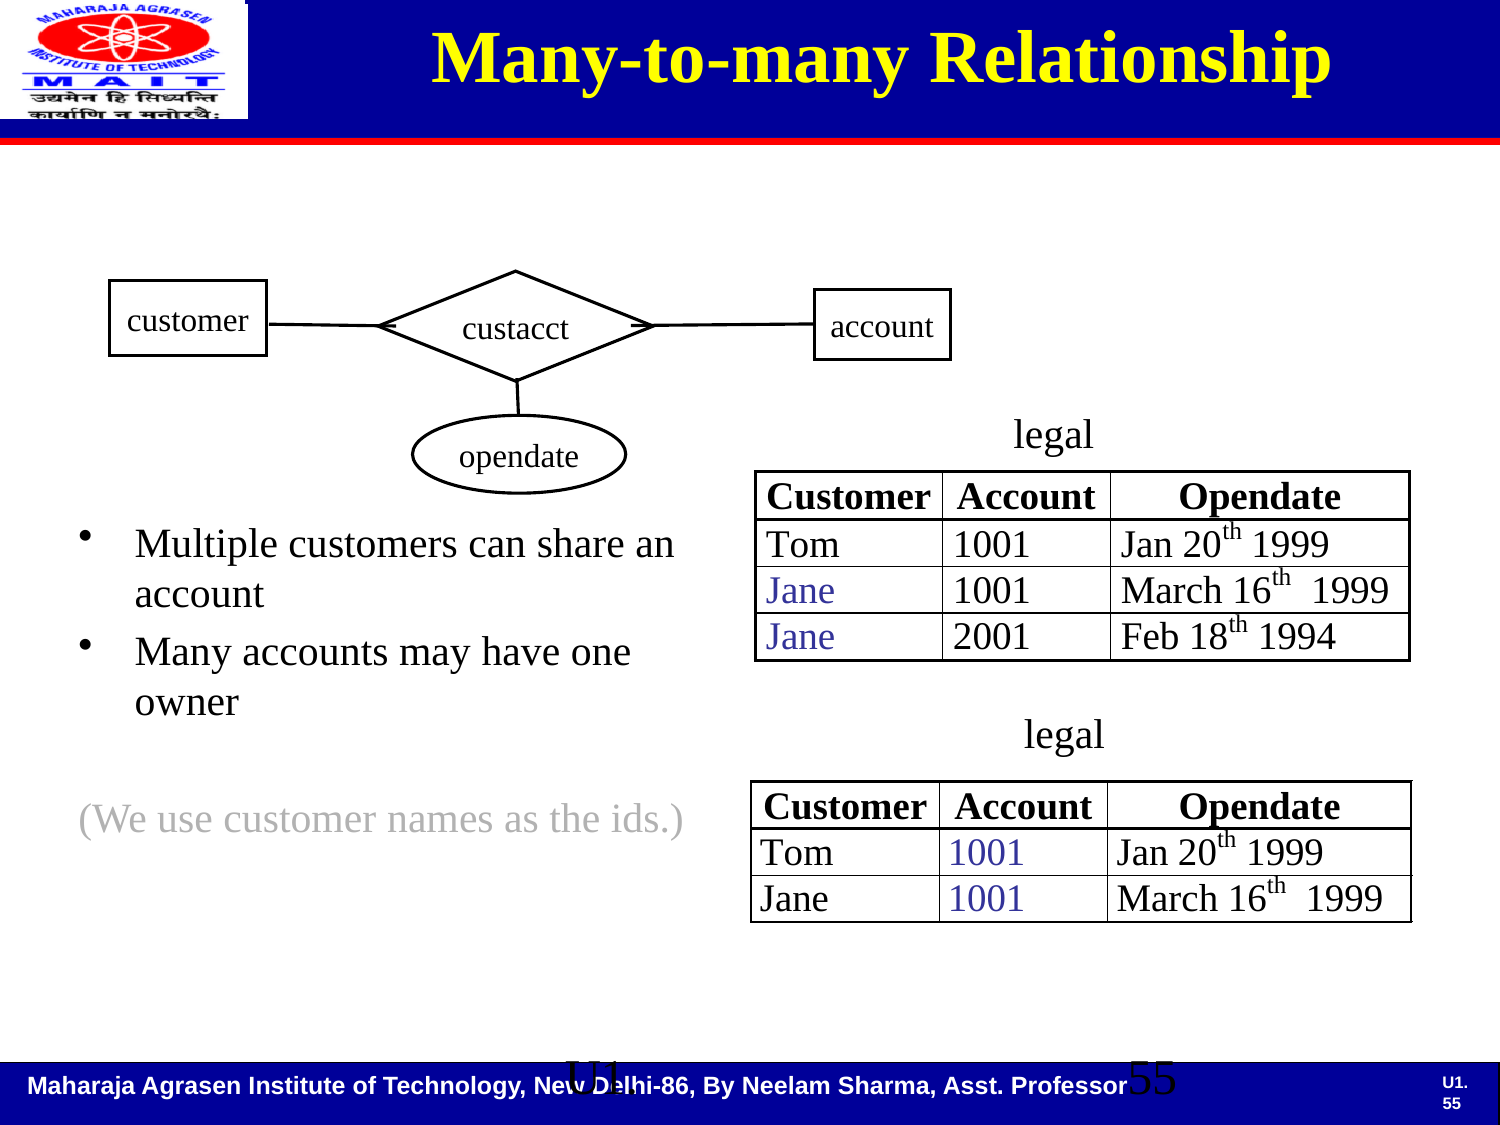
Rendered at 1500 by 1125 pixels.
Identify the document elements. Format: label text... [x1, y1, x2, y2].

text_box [749, 780, 1414, 942]
picture [0, 4, 248, 119]
text_box customer [109, 280, 267, 356]
title Many-to-many Relationship [264, 0, 1500, 134]
footer U1. [549, 1037, 1025, 1100]
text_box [753, 469, 1412, 687]
text_box legal [998, 391, 1122, 467]
text_box legal [1009, 696, 1133, 767]
slide_number 55 [1112, 1037, 1425, 1096]
text_box custacct [378, 271, 654, 382]
list Multiple customers can share an account Many accounts may have one owner (We use customer names as the ids.) [63, 508, 739, 932]
text_box opendate [412, 415, 626, 494]
text_box account [814, 289, 951, 360]
